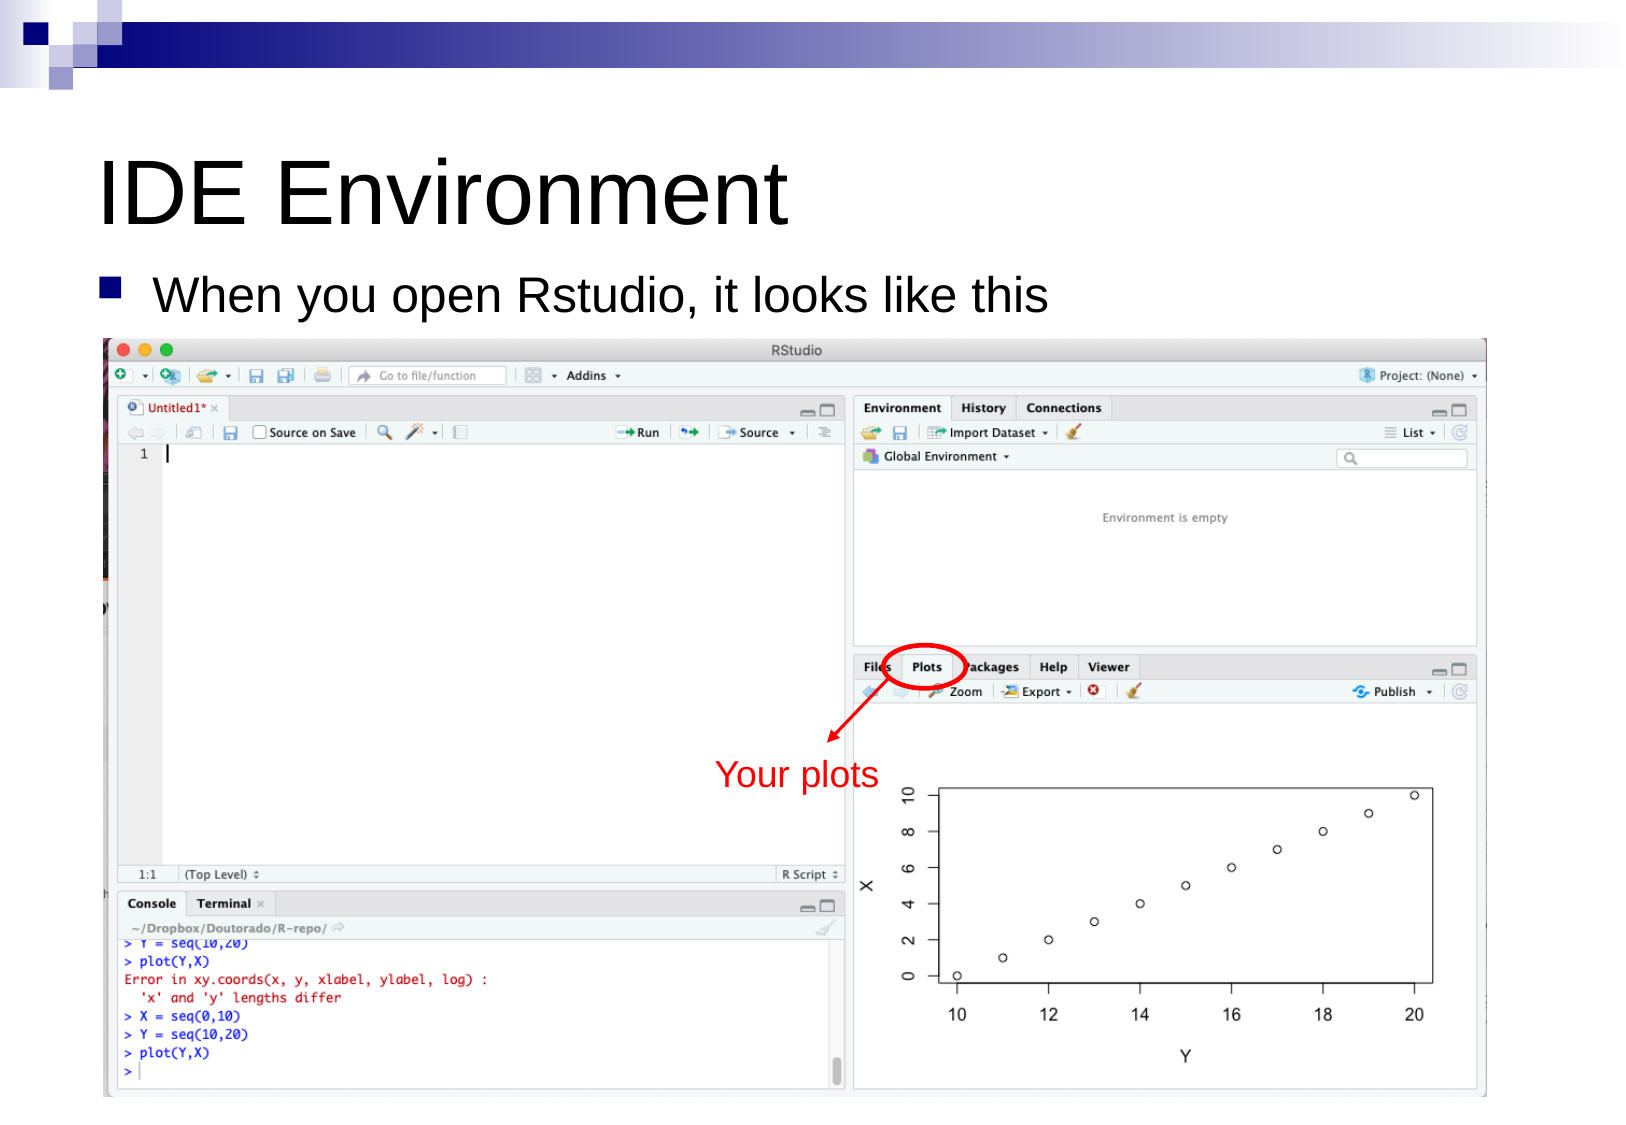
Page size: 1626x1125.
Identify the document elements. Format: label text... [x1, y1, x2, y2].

title IDE Environment [81, 75, 1544, 255]
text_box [826, 678, 889, 743]
picture [103, 337, 1487, 1098]
list When you open Rstudio, it looks like this [81, 255, 1544, 893]
